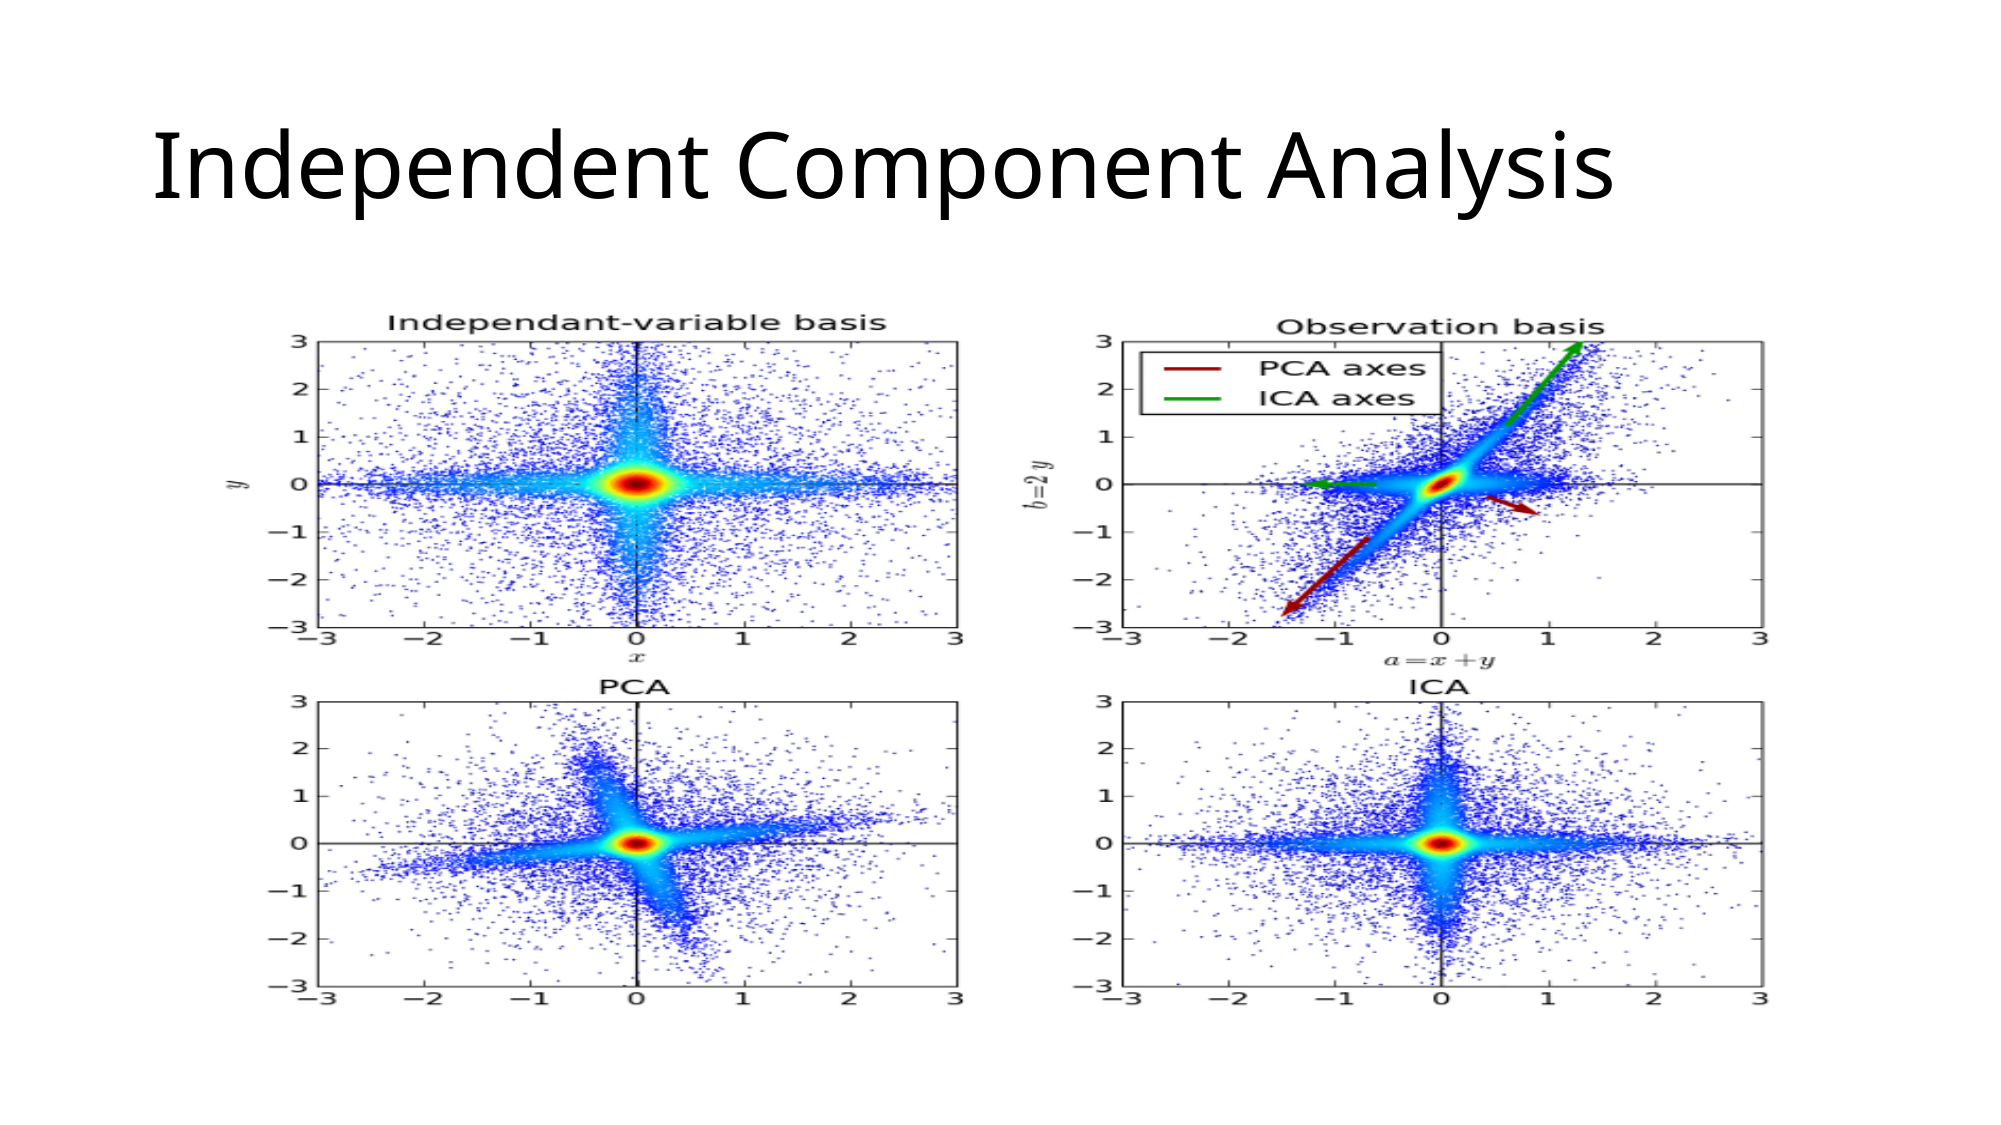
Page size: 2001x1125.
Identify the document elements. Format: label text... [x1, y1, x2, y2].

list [165, 299, 1863, 1014]
title Independent Component Analysis [137, 59, 1863, 278]
